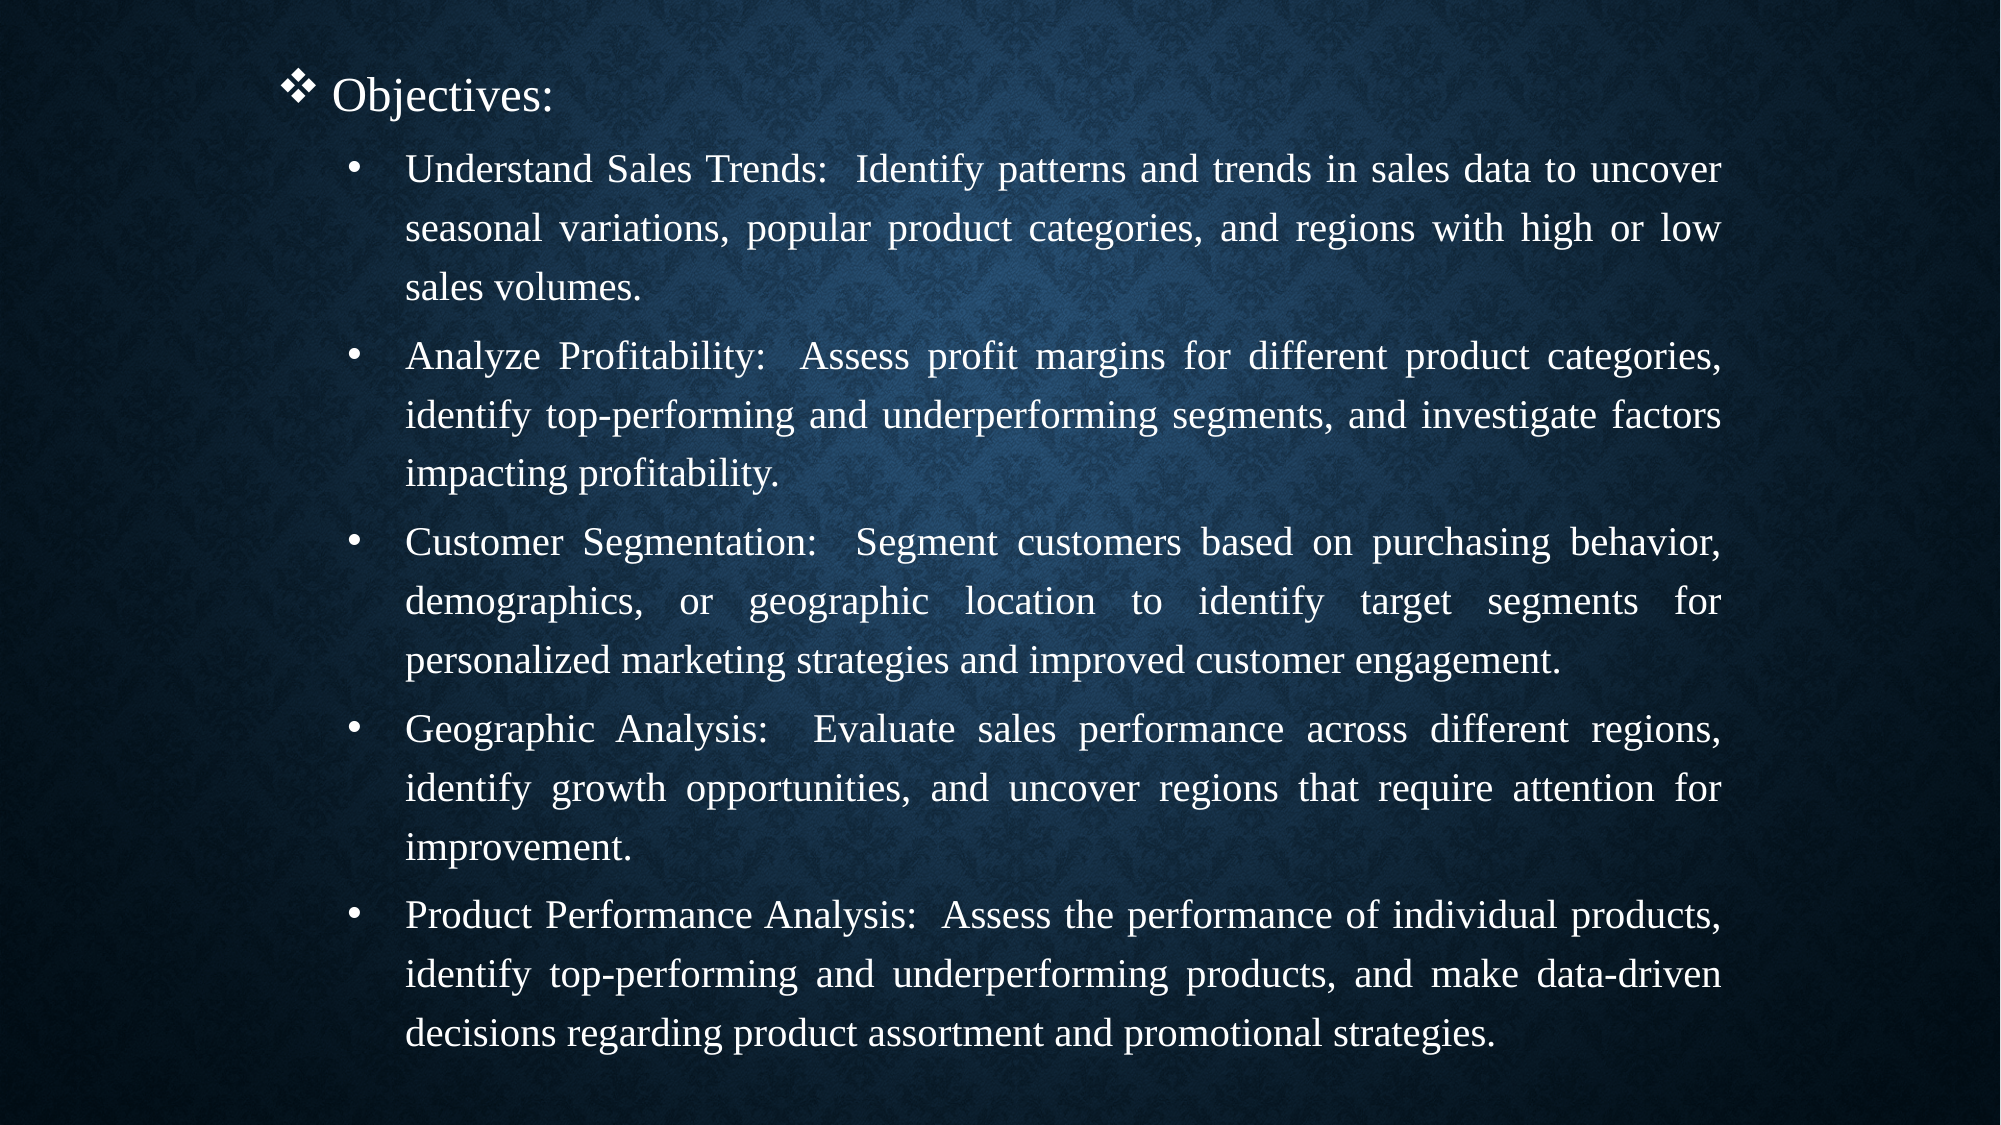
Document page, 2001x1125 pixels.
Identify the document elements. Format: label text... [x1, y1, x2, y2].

subtitle Objectives: Understand Sales Trends: Identify patterns and trends in sales data to uncover seasonal variations, popular product categories, and regions with high or low sales volumes. Analyze Profitability: Assess profit margins for different product categories, identify top-performing and underperforming segments, and investigate factors impacting profitability. Customer Segmentation: Segment customers based on purchasing behavior, demographics, or geographic location to identify target segments for personalized marketing strategies and improved customer engagement. Geographic Analysis: Evaluate sales performance across different regions, identify growth opportunities, and uncover regions that require attention for improvement. Product Performance Analysis: Assess the performance of individual products, identify top-performing and underperforming products, and make data-driven decisions regarding product assortment and promotional strategies. [261, 43, 1739, 1081]
